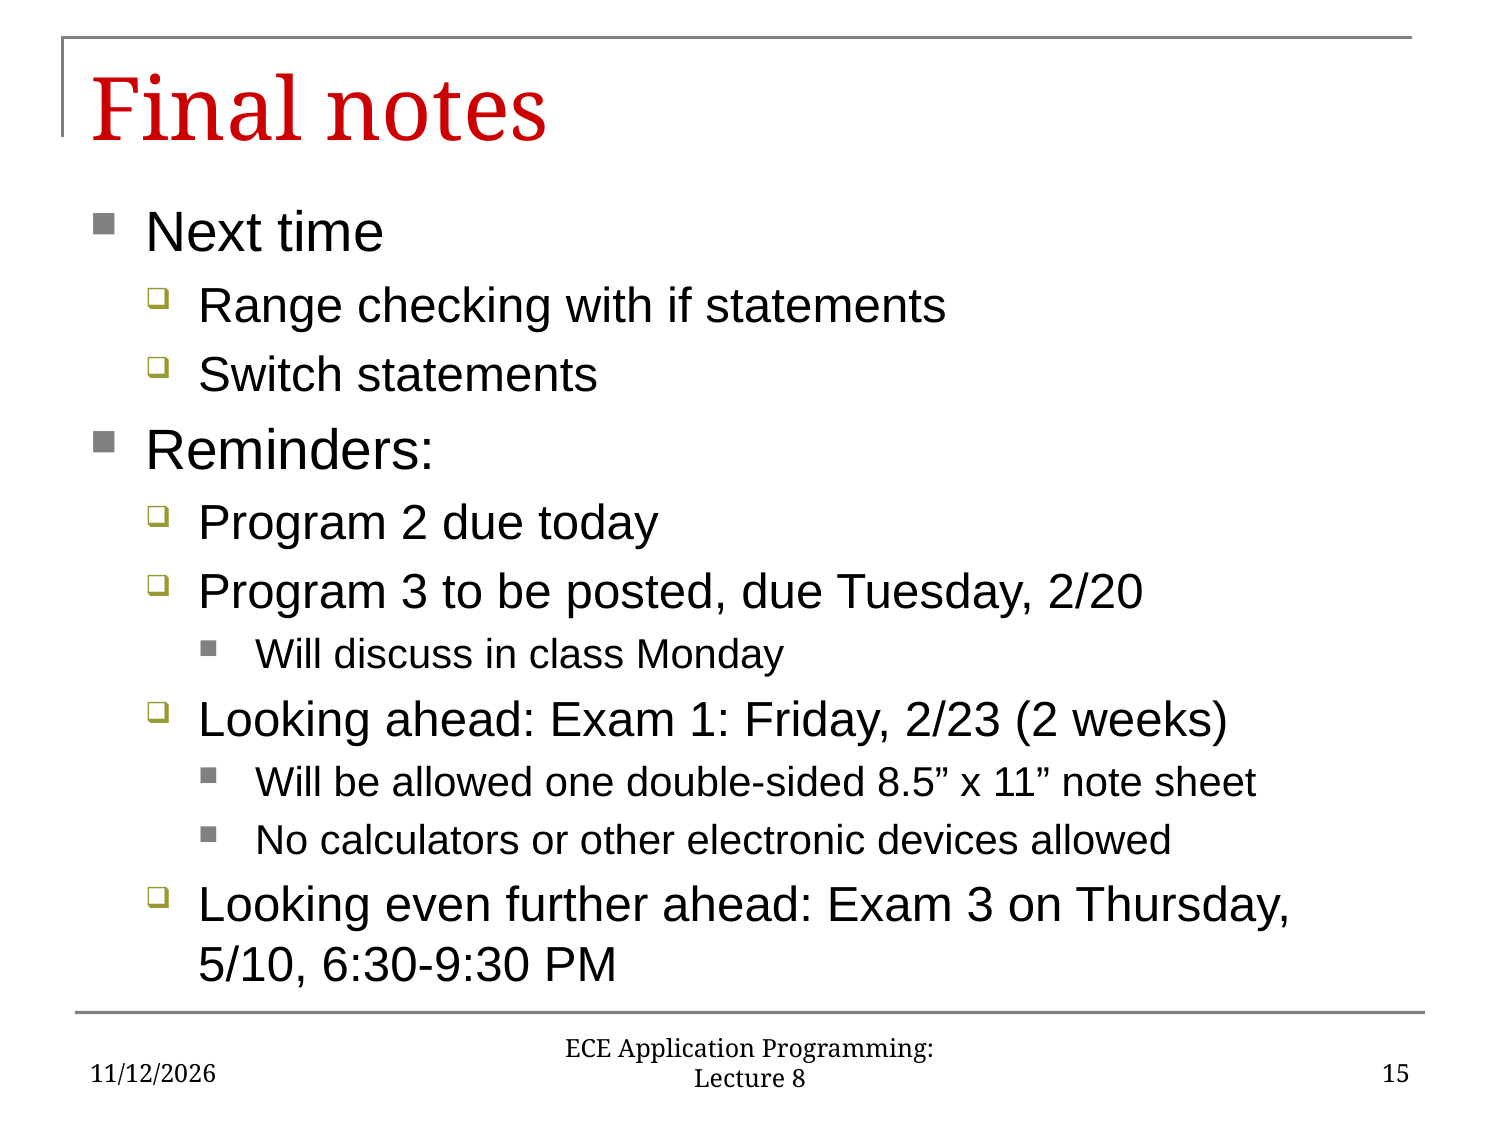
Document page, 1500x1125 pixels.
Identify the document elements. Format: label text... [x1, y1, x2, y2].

title Final notes [75, 45, 1425, 163]
slide_number 15 [1074, 1023, 1426, 1100]
footer ECE Application Programming: Lecture 8 [512, 1024, 988, 1101]
list Next time Range checking with if statements Switch statements Reminders: Program 2 due today Program 3 to be posted, due Tuesday, 2/20 Will discuss in class Monday Looking ahead: Exam 1: Friday, 2/23 (2 weeks) Will be allowed one double-sided 8.5” x 11” note sheet No calculators or other electronic devices allowed Looking even further ahead: Exam 3 on Thursday, 5/10, 6:30-9:30 PM [75, 187, 1425, 1006]
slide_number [74, 1023, 426, 1100]
